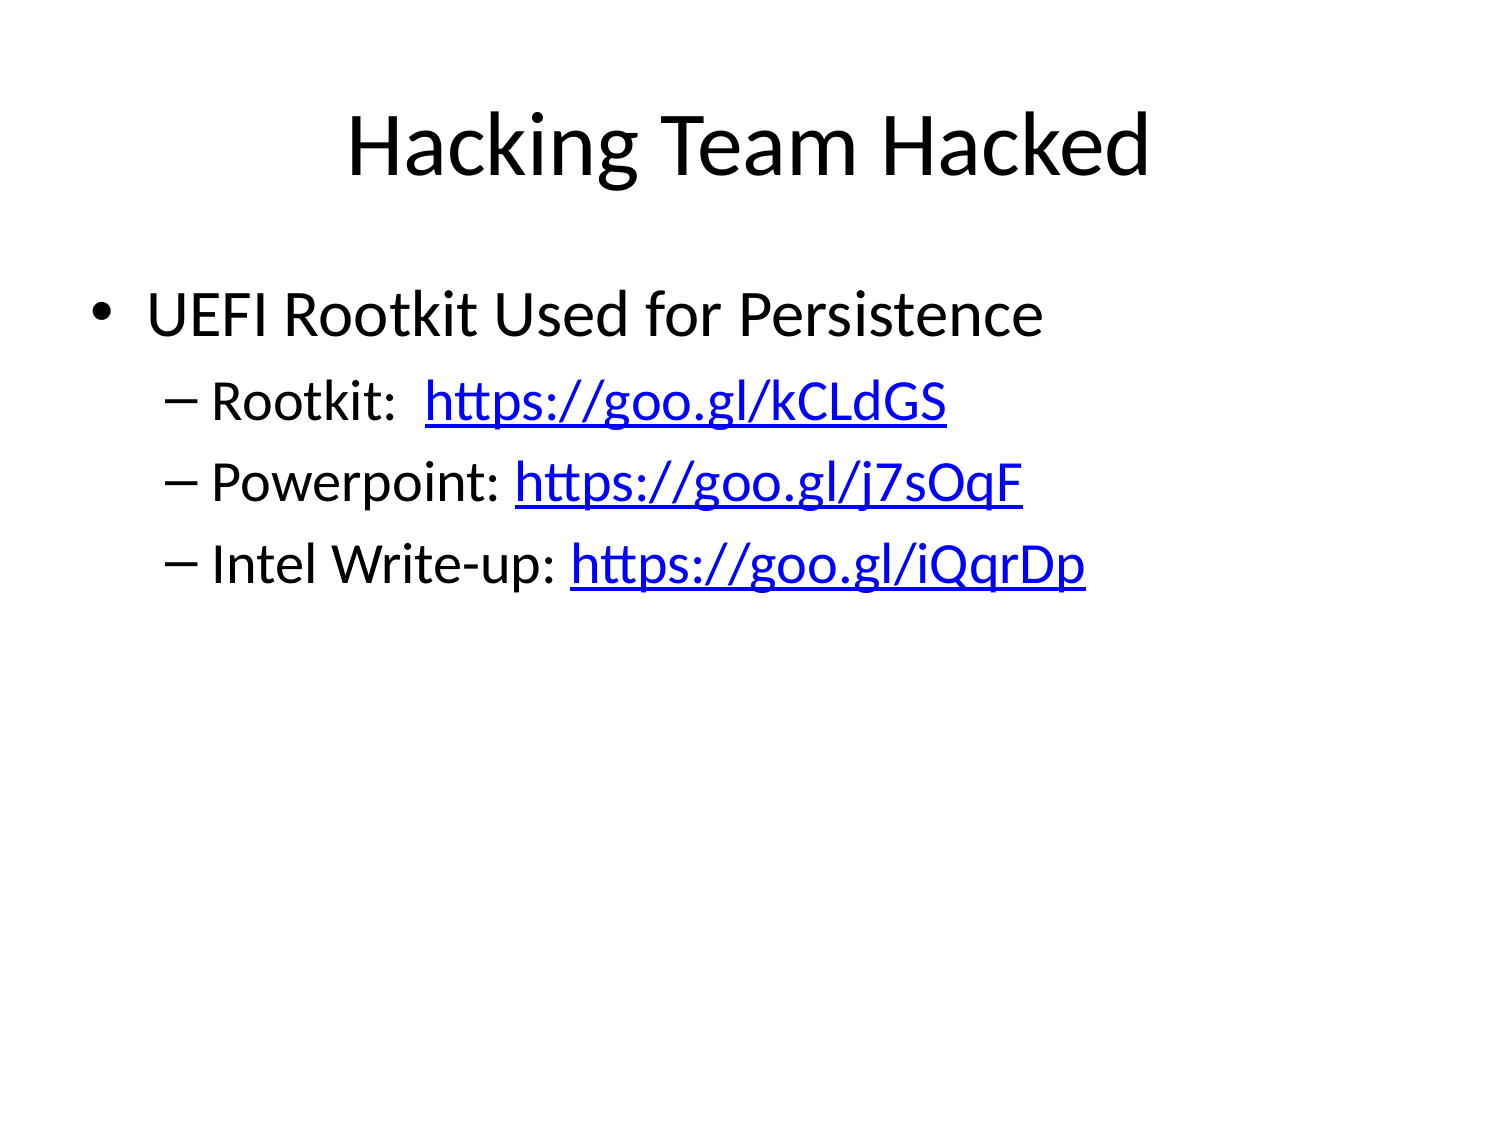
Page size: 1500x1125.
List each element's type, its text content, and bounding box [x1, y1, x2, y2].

title Hacking Team Hacked [75, 45, 1425, 233]
list UEFI Rootkit Used for Persistence Rootkit: https://goo.gl/kCLdGS Powerpoint: https://goo.gl/j7sOqF Intel Write-up: https://goo.gl/iQqrDp [75, 262, 1425, 1005]
